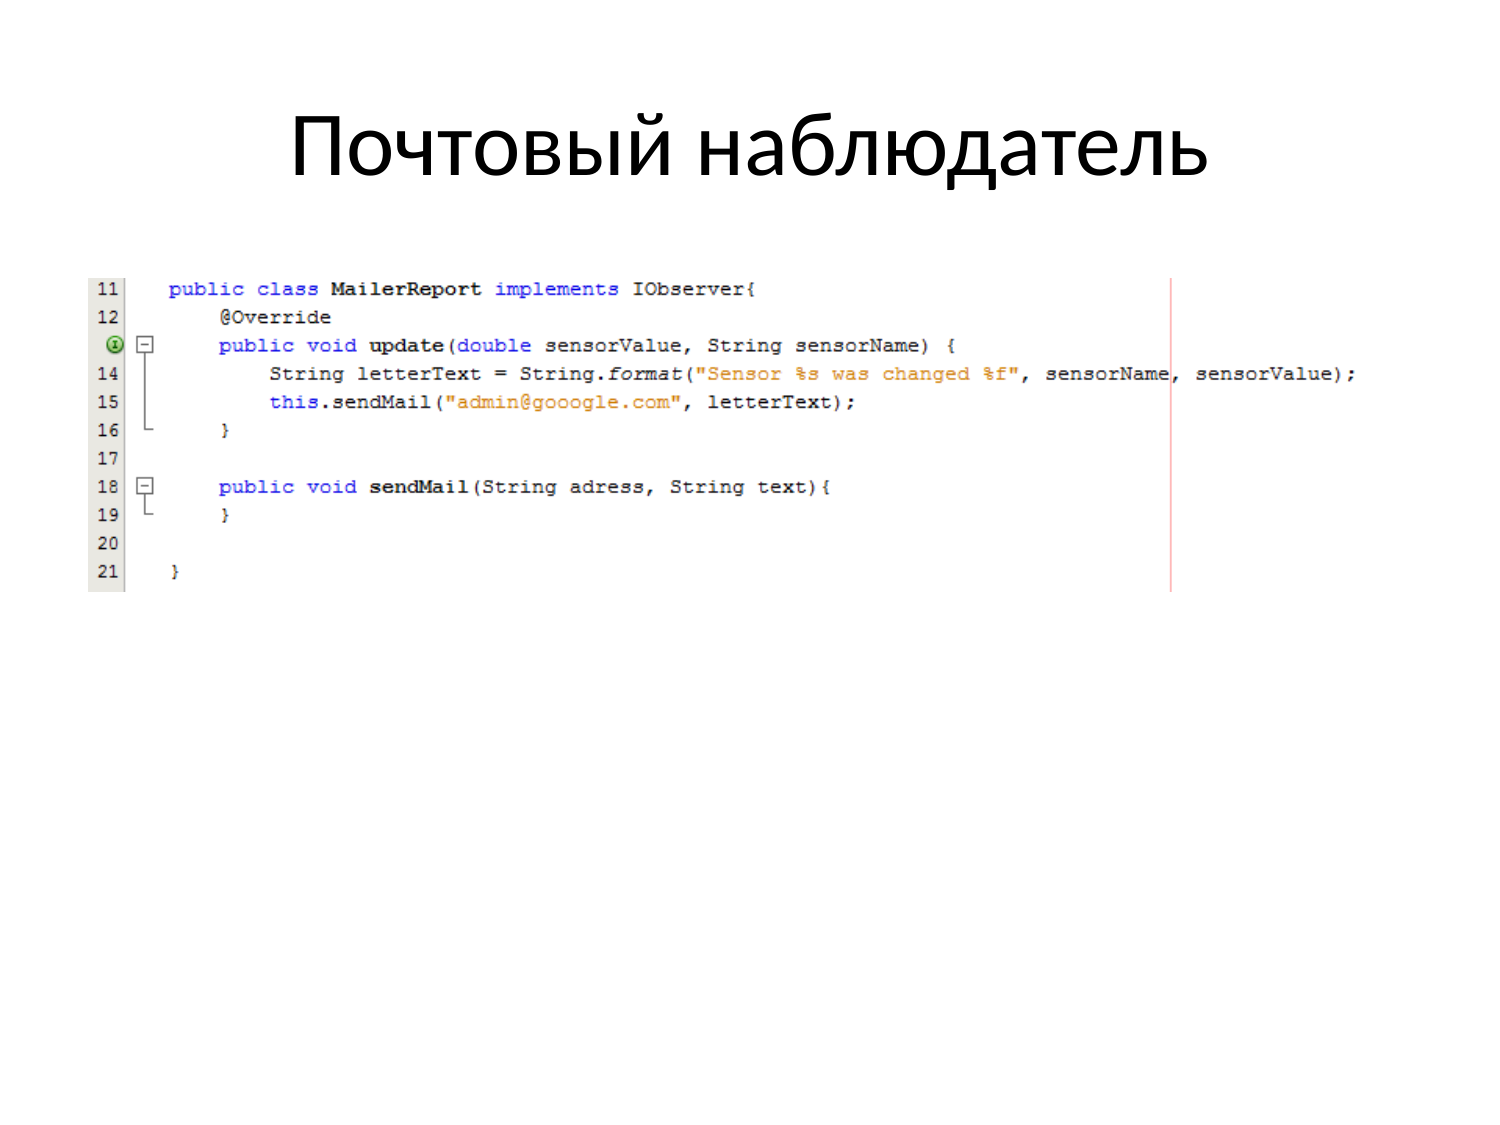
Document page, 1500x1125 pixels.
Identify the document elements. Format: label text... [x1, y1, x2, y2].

picture [88, 278, 1358, 592]
title Почтовый наблюдатель [75, 45, 1425, 233]
